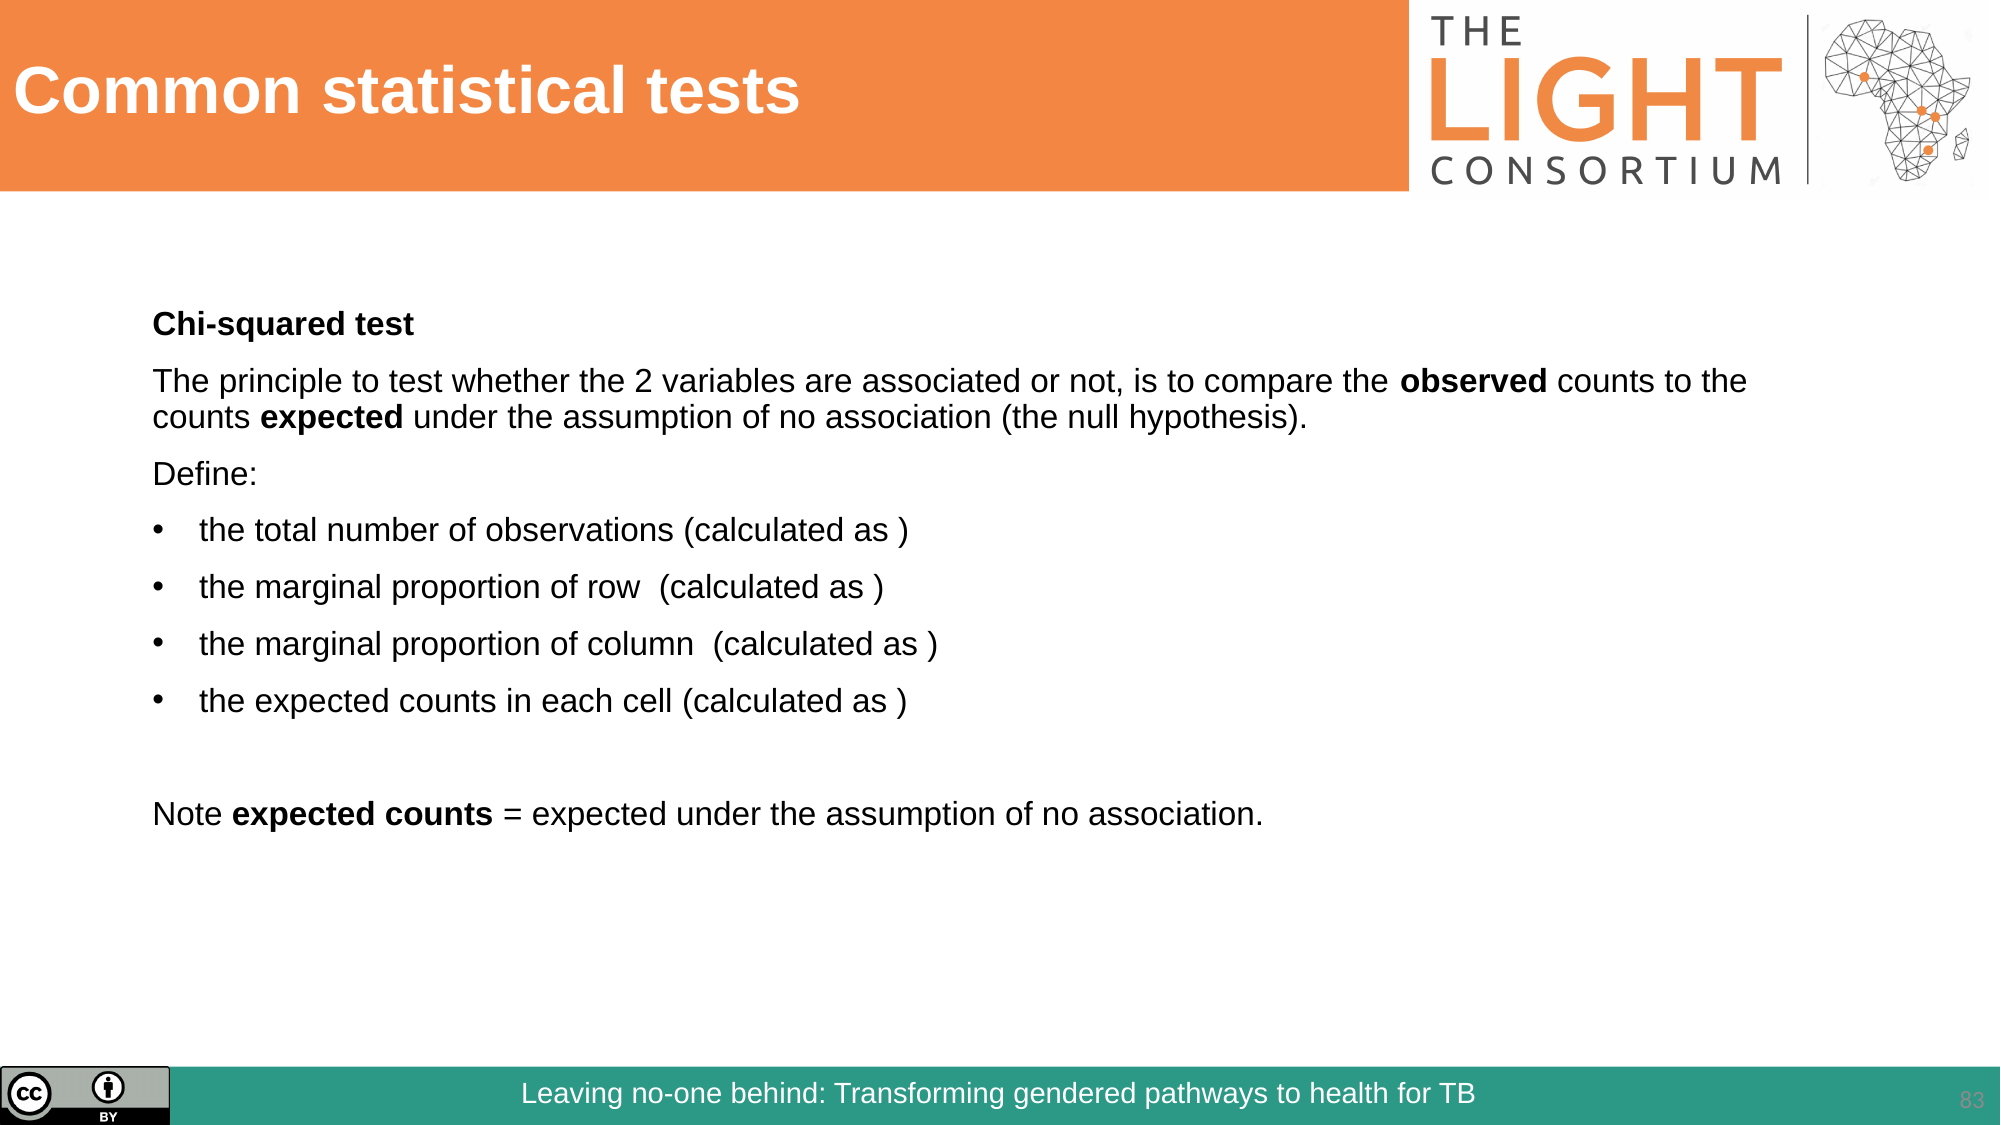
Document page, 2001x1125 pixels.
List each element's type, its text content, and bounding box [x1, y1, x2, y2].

title Common statistical tests [0, 0, 1410, 192]
slide_number ‹#› [1550, 1073, 2000, 1125]
picture [0, 1066, 170, 1125]
picture [1409, 0, 1989, 201]
